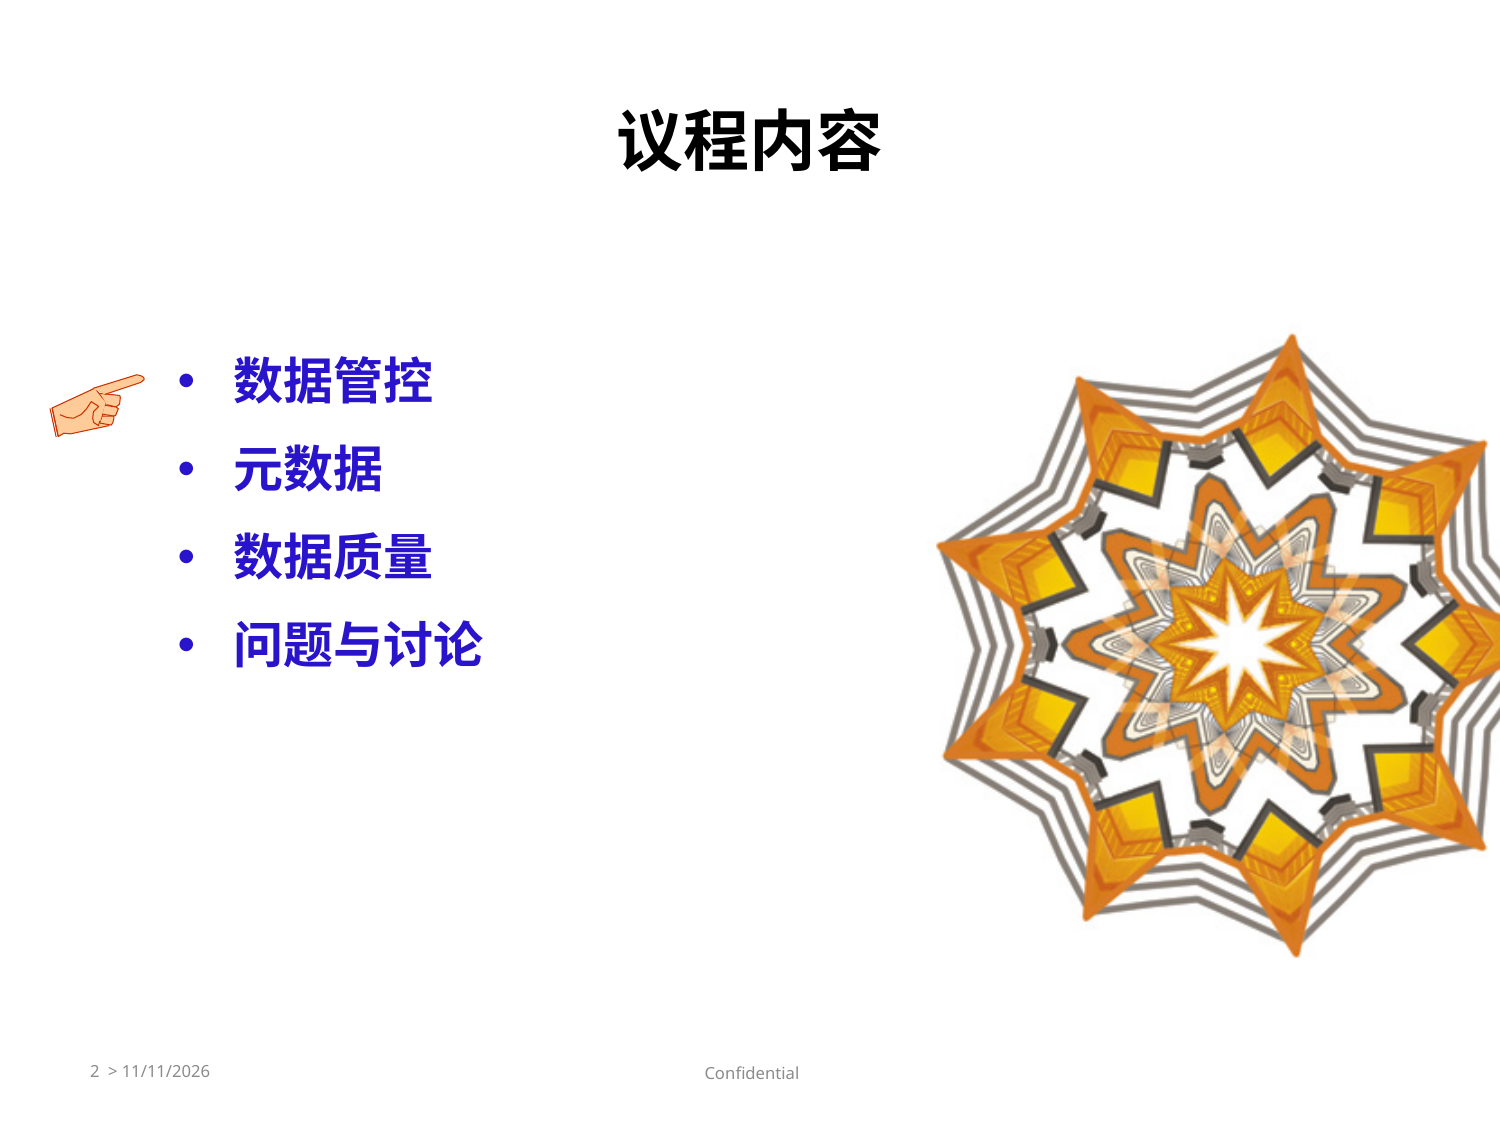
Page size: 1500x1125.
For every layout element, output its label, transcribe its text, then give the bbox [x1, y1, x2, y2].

list 数据管控 元数据 数据质量 问题与讨论 [162, 324, 1013, 1125]
picture [926, 324, 1500, 968]
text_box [50, 383, 150, 428]
footer Confidential [512, 1042, 988, 1103]
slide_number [75, 1042, 425, 1103]
title 议程内容 [75, 45, 1425, 233]
